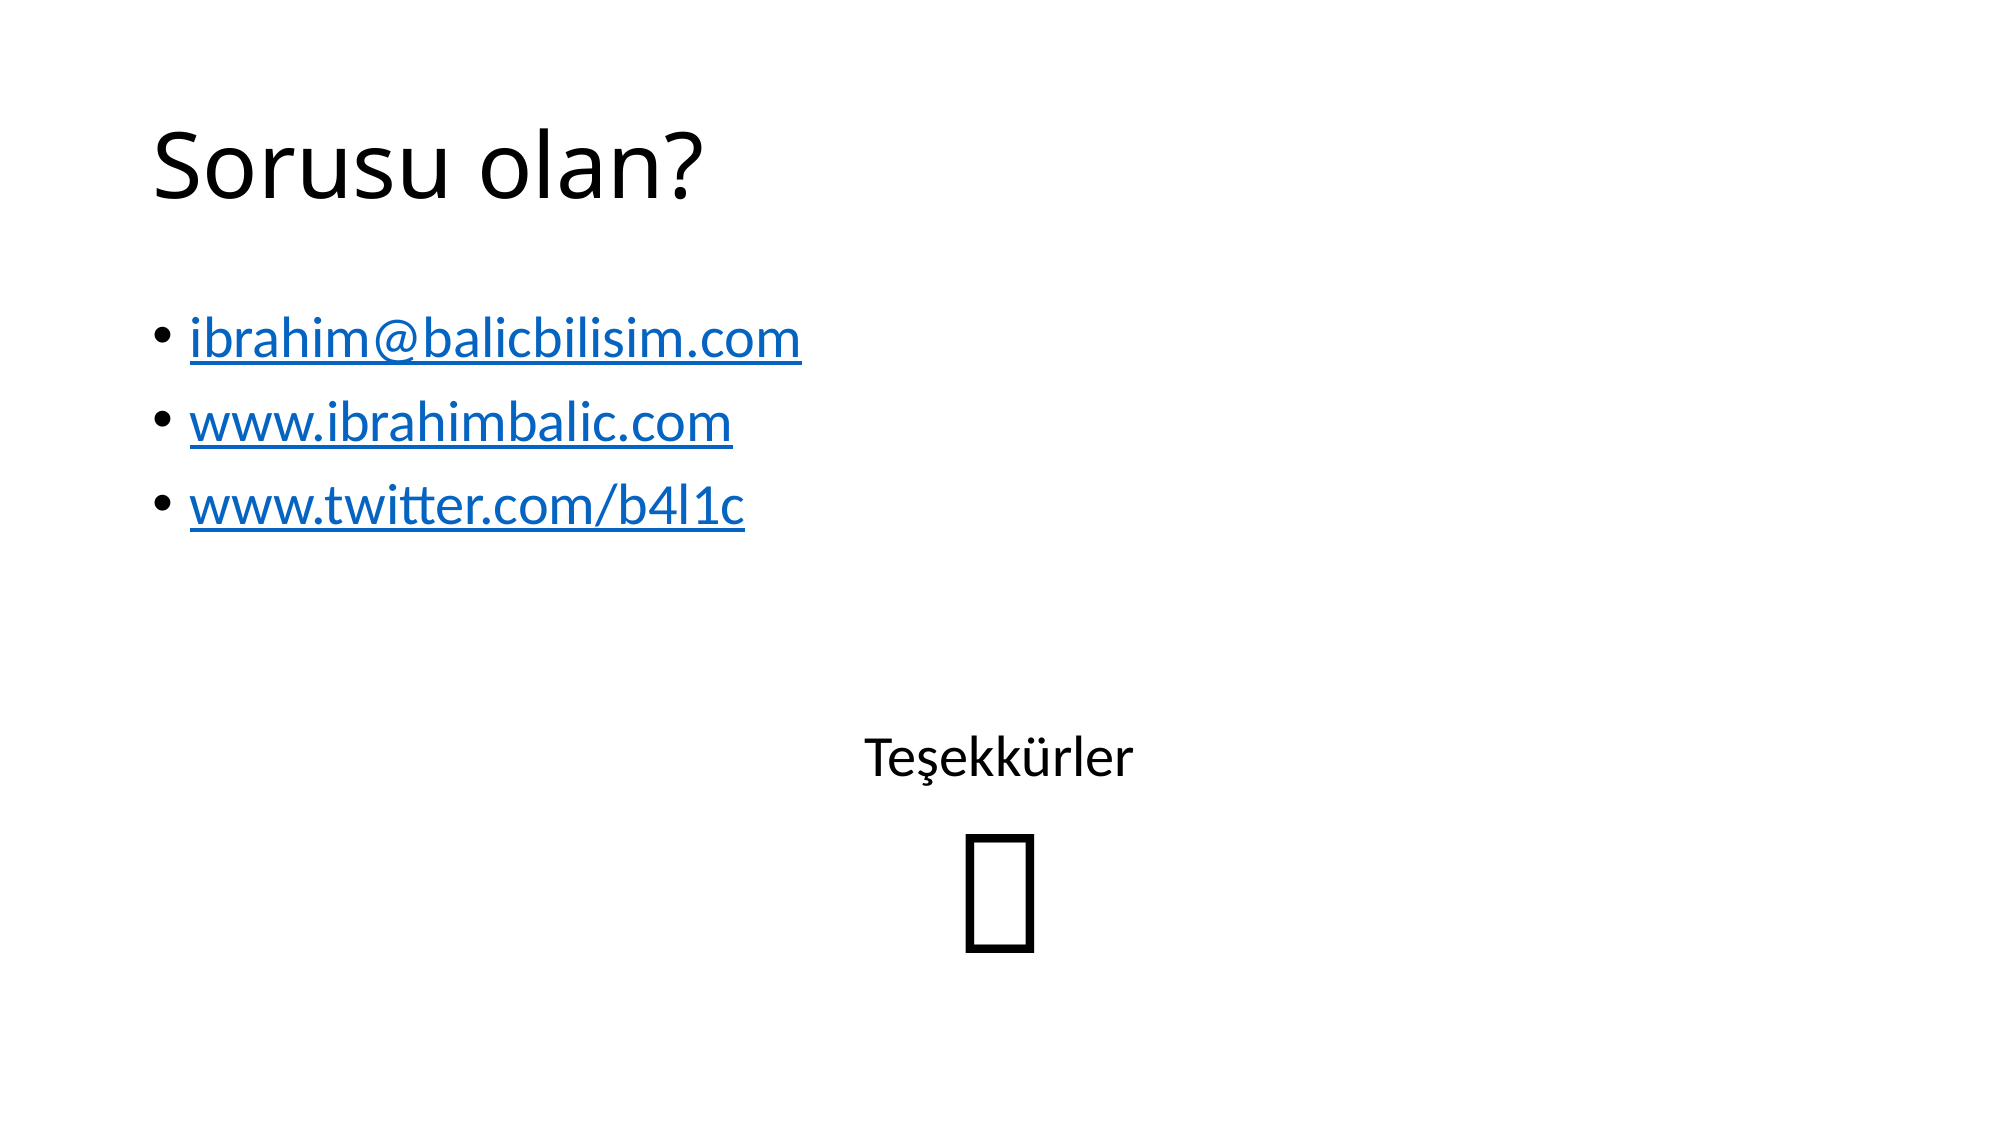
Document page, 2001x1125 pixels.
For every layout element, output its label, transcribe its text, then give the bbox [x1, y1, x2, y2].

title Sorusu olan? [137, 59, 1863, 278]
list ibrahim@balicbilisim.com www.ibrahimbalic.com www.twitter.com/b4l1c Teşekkürler  [137, 299, 1863, 1014]
